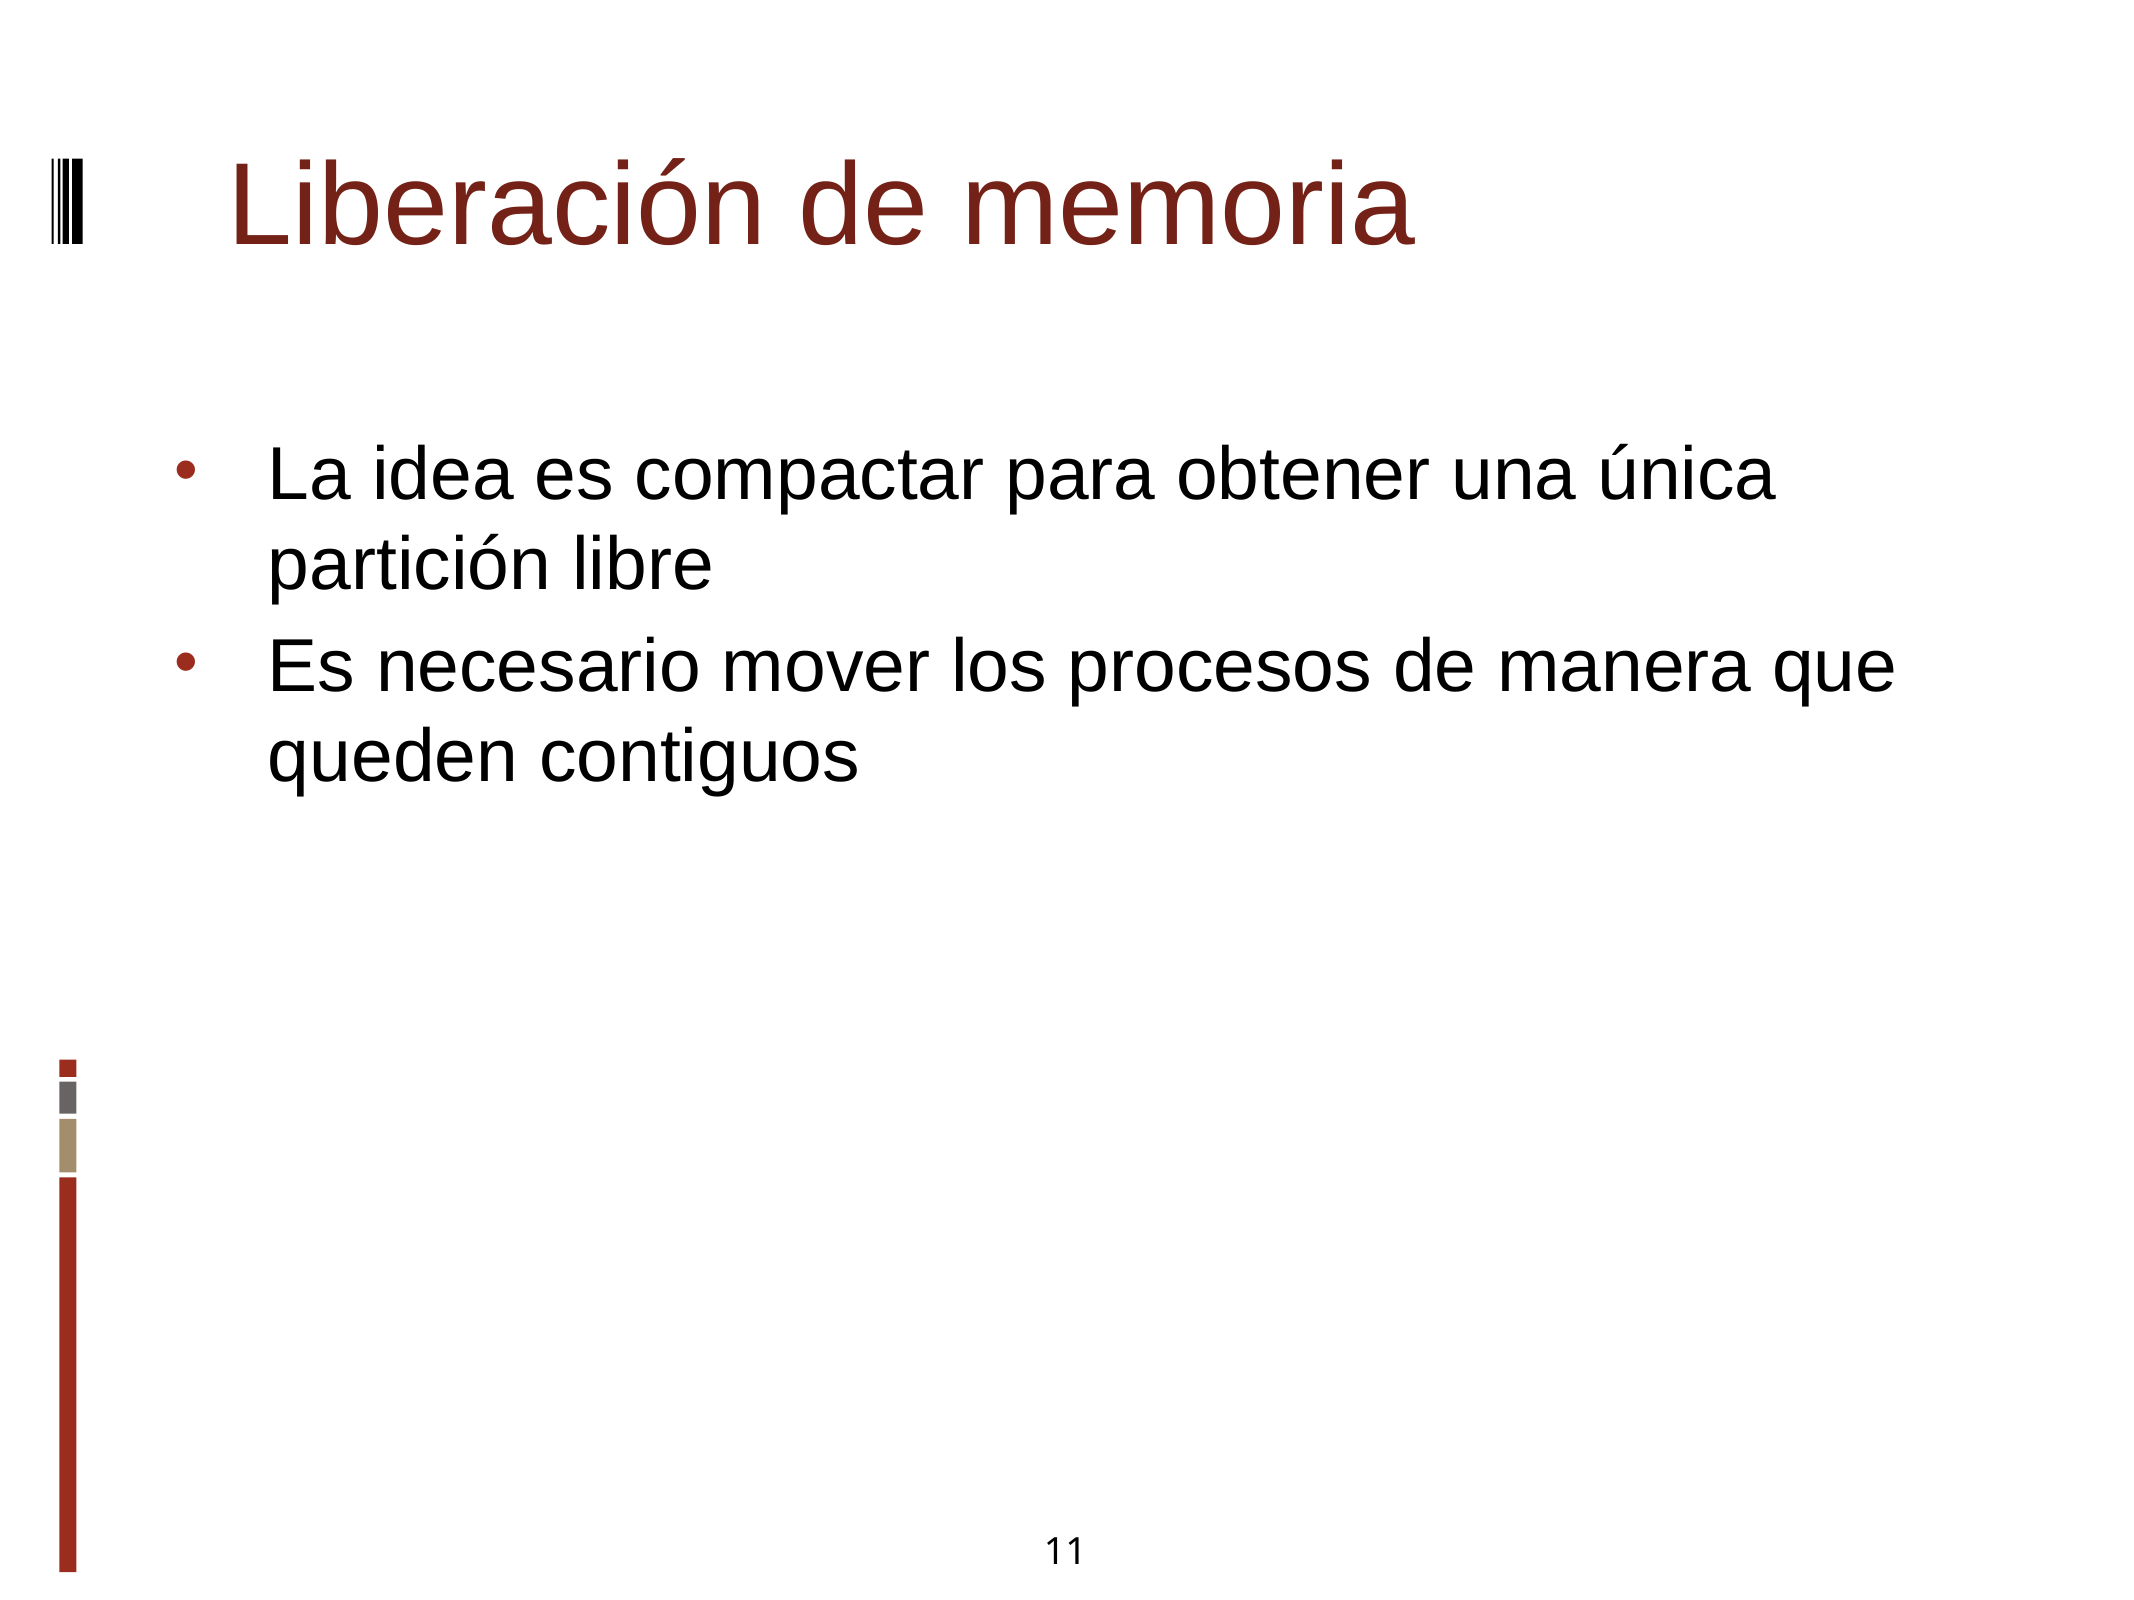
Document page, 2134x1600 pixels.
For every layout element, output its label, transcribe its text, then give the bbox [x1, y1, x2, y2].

text_box [59, 1059, 77, 1077]
text_box [59, 1118, 77, 1173]
text_box [62, 158, 69, 244]
text_box [72, 158, 83, 244]
text_box 11 [1035, 1518, 1096, 1578]
text_box [0, 0, 86, 1599]
title Liberación de memoria [213, 119, 2027, 333]
text_box La idea es compactar para obtener una única partición libre Es necesario mover los procesos de manera que queden contiguos [85, 415, 2027, 805]
text_box [57, 158, 61, 244]
text_box [59, 1177, 77, 1573]
text_box [59, 1081, 77, 1114]
